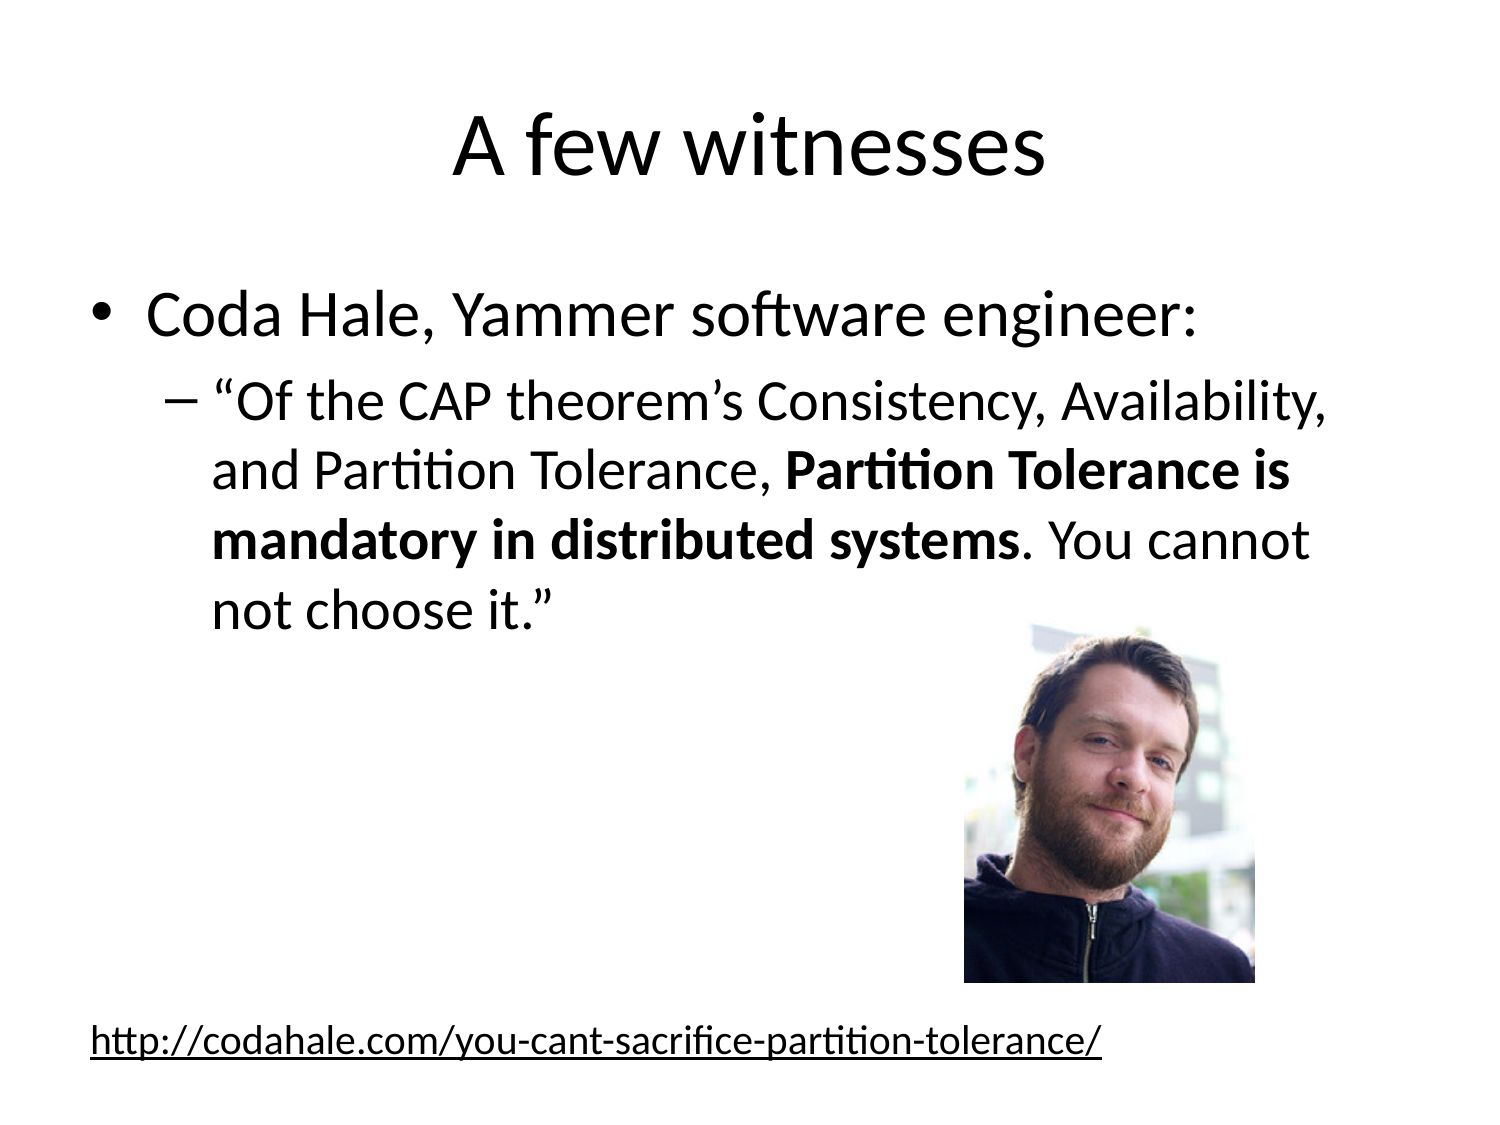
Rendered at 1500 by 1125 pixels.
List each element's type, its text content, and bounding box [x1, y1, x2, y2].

text_box http://codahale.com/you-cant-sacrifice-partition-tolerance/ [75, 1004, 1132, 1070]
picture [957, 605, 1259, 986]
list Coda Hale, Yammer software engineer: “Of the CAP theorem’s Consistency, Availability, and Partition Tolerance, Partition Tolerance is mandatory in distributed systems. You cannot not choose it.” [75, 262, 1384, 1005]
title A few witnesses [75, 45, 1425, 233]
